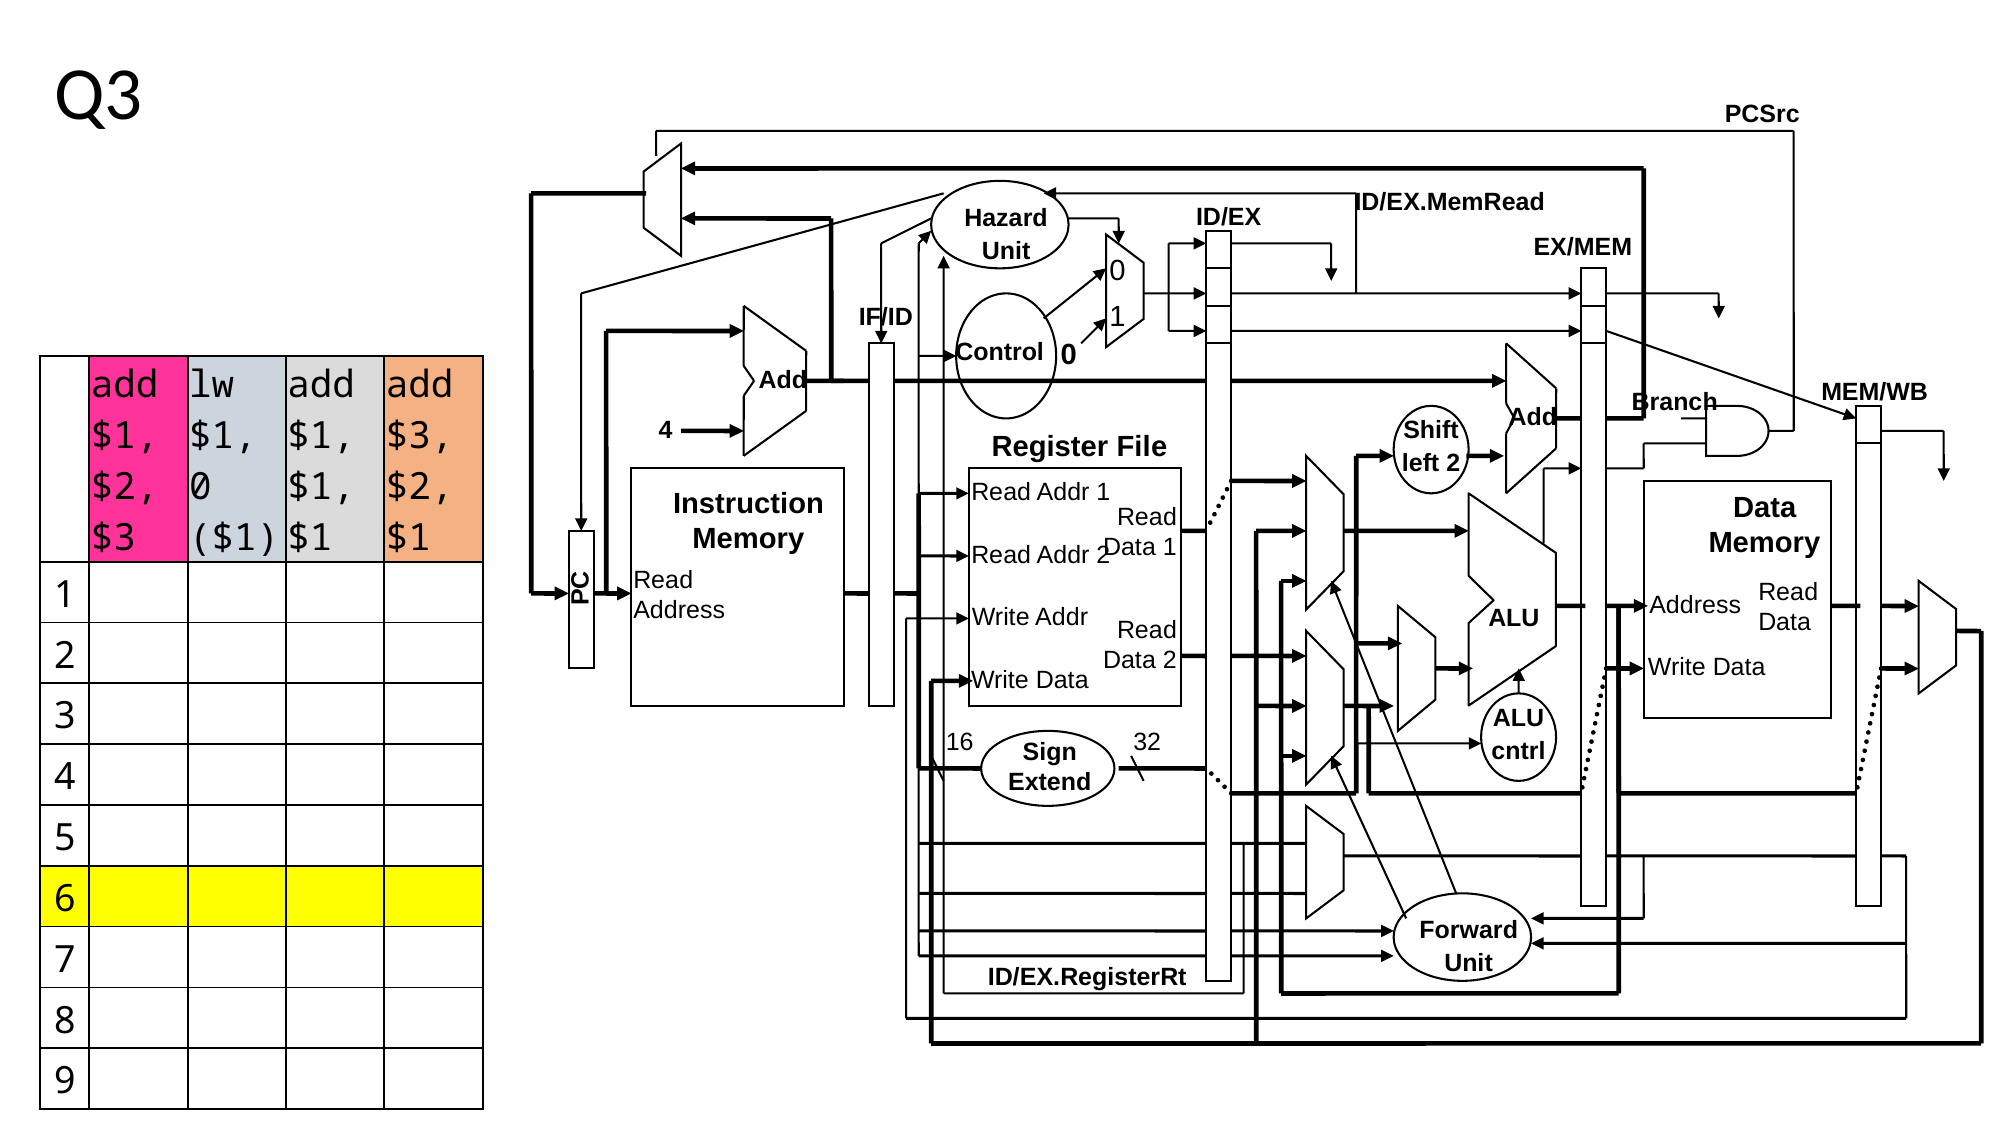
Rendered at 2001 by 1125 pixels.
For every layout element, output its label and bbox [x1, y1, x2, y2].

table_cell [41, 1049, 88, 1108]
table_cell [90, 806, 187, 865]
table_cell [385, 988, 482, 1047]
table_cell [287, 623, 383, 682]
table_cell [90, 867, 187, 926]
table_cell [287, 745, 383, 804]
table_cell [385, 927, 482, 987]
table_cell [189, 988, 285, 1047]
text_box [531, 93, 1982, 1044]
table_cell [90, 745, 187, 804]
table_cell [385, 563, 482, 622]
table_cell [90, 563, 187, 622]
text_box [39, 36, 253, 142]
table_cell [41, 563, 88, 622]
table_cell [41, 806, 88, 865]
table_cell [287, 988, 383, 1047]
table_cell [287, 563, 383, 622]
table_cell [189, 1049, 285, 1108]
table_cell [287, 927, 383, 987]
table_cell [189, 563, 285, 622]
table_cell [287, 806, 383, 865]
table_cell [189, 927, 285, 987]
table_cell [287, 867, 383, 926]
table_header [41, 357, 88, 561]
table_cell [189, 684, 285, 743]
table_cell [41, 745, 88, 804]
table_cell [385, 623, 482, 682]
table_cell [287, 684, 383, 743]
table_cell [41, 684, 88, 743]
table_cell [41, 988, 88, 1047]
table_cell [189, 867, 285, 926]
table_cell [385, 867, 482, 926]
table_cell [385, 745, 482, 804]
table_cell [41, 867, 88, 926]
table_cell [189, 745, 285, 804]
table_cell [189, 806, 285, 865]
table_cell [41, 623, 88, 682]
table_cell [41, 927, 88, 987]
table_cell [90, 1049, 187, 1108]
table_cell [385, 684, 482, 743]
table_cell [189, 623, 285, 682]
table_cell [90, 684, 187, 743]
table_header [287, 357, 383, 561]
table_cell [385, 1049, 482, 1108]
table_header [189, 357, 285, 561]
table_header [385, 357, 482, 561]
table_cell [385, 806, 482, 865]
table_cell [90, 988, 187, 1047]
table_cell [90, 623, 187, 682]
table_cell [90, 927, 187, 987]
table_header [90, 357, 187, 561]
table_cell [287, 1049, 383, 1108]
